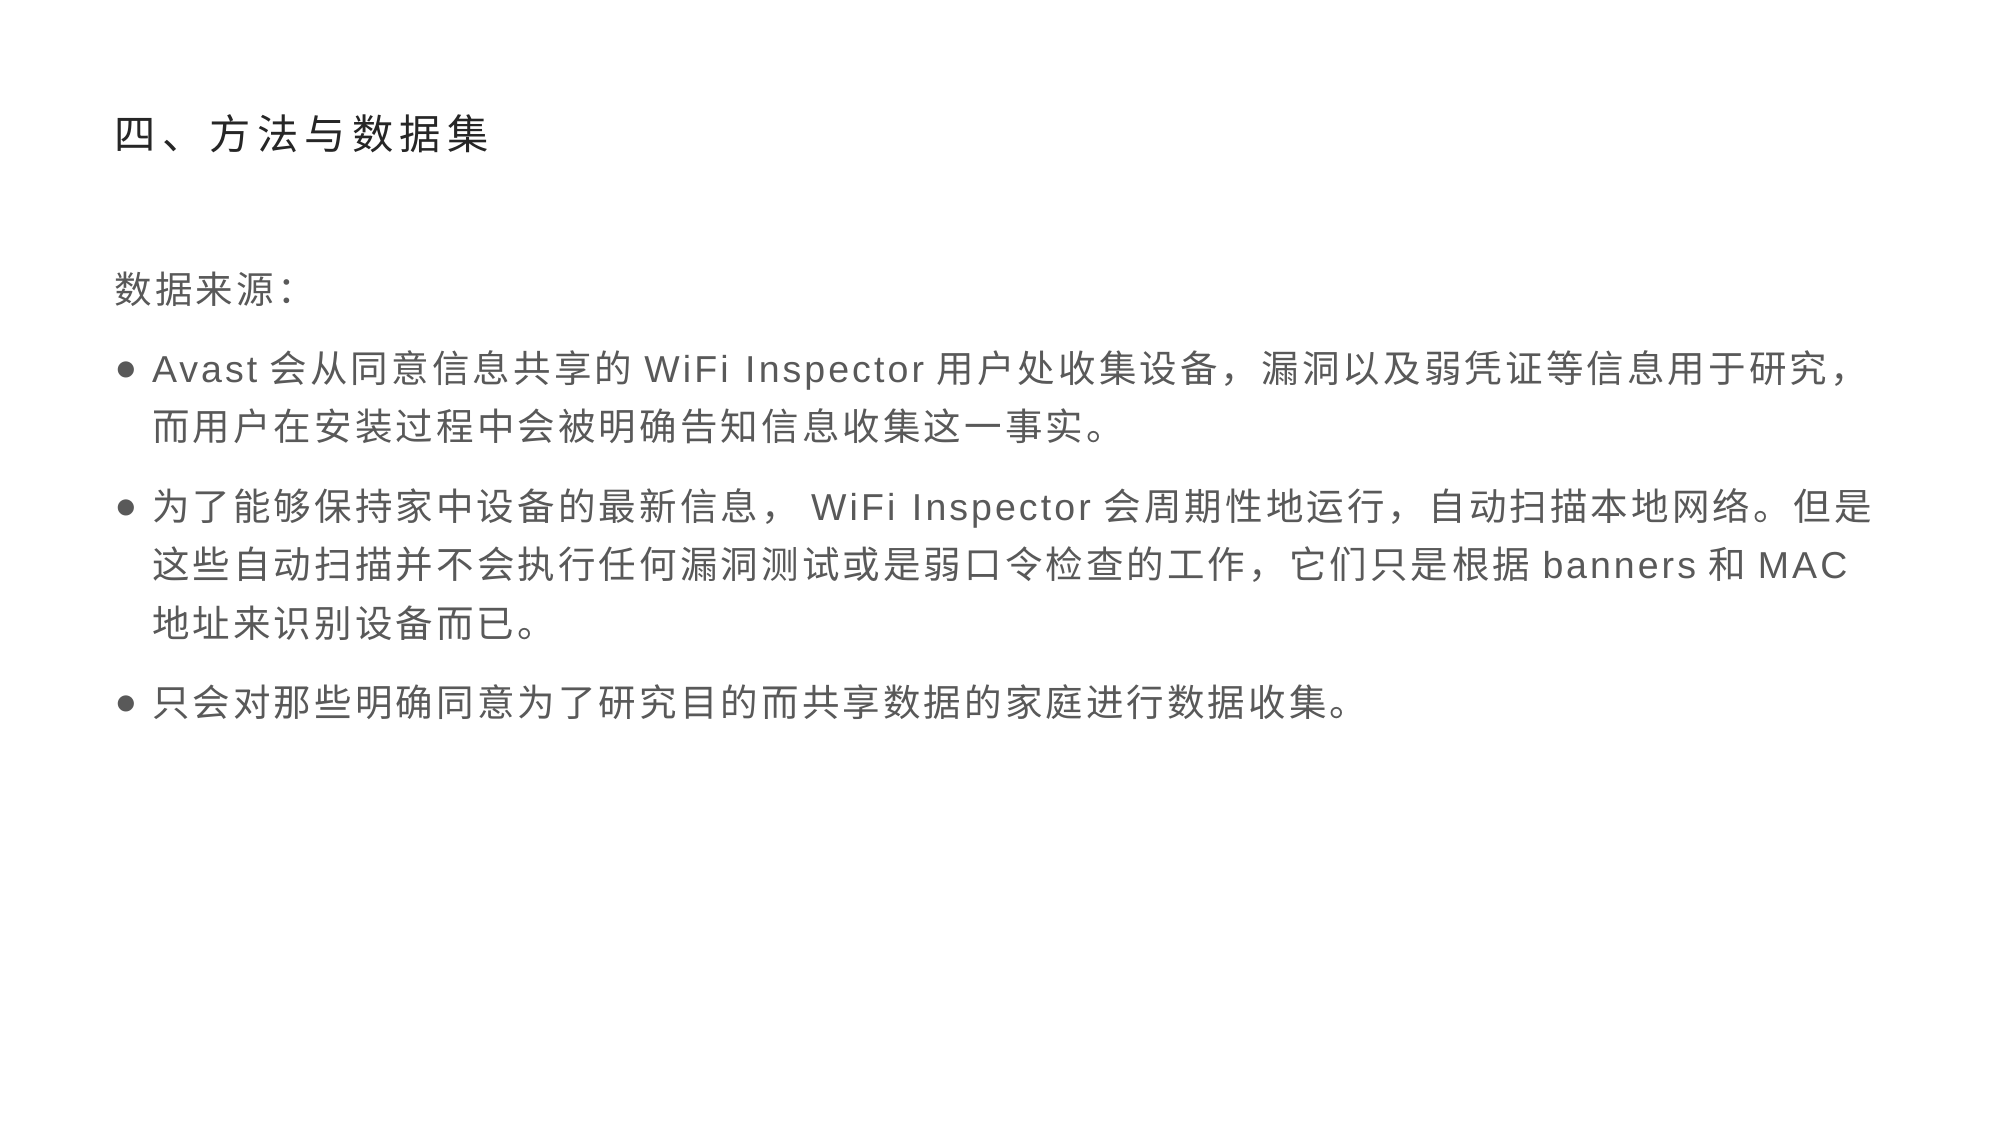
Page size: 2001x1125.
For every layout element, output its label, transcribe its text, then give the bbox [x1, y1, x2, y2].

list 数据来源： Avast会从同意信息共享的WiFi Inspector用户处收集设备，漏洞以及弱凭证等信息用于研究，而用户在安装过程中会被明确告知信息收集这一事实。 为了能够保持家中设备的最新信息，WiFi Inspector会周期性地运行，自动扫描本地网络。但是这些自动扫描并不会执行任何漏洞测试或是弱口令检查的工作，它们只是根据banners和MAC地址来识别设备而已。 只会对那些明确同意为了研究目的而共享数据的家庭进行数据收集。 [99, 244, 1900, 1026]
title 四、方法与数据集 [99, 99, 1900, 216]
